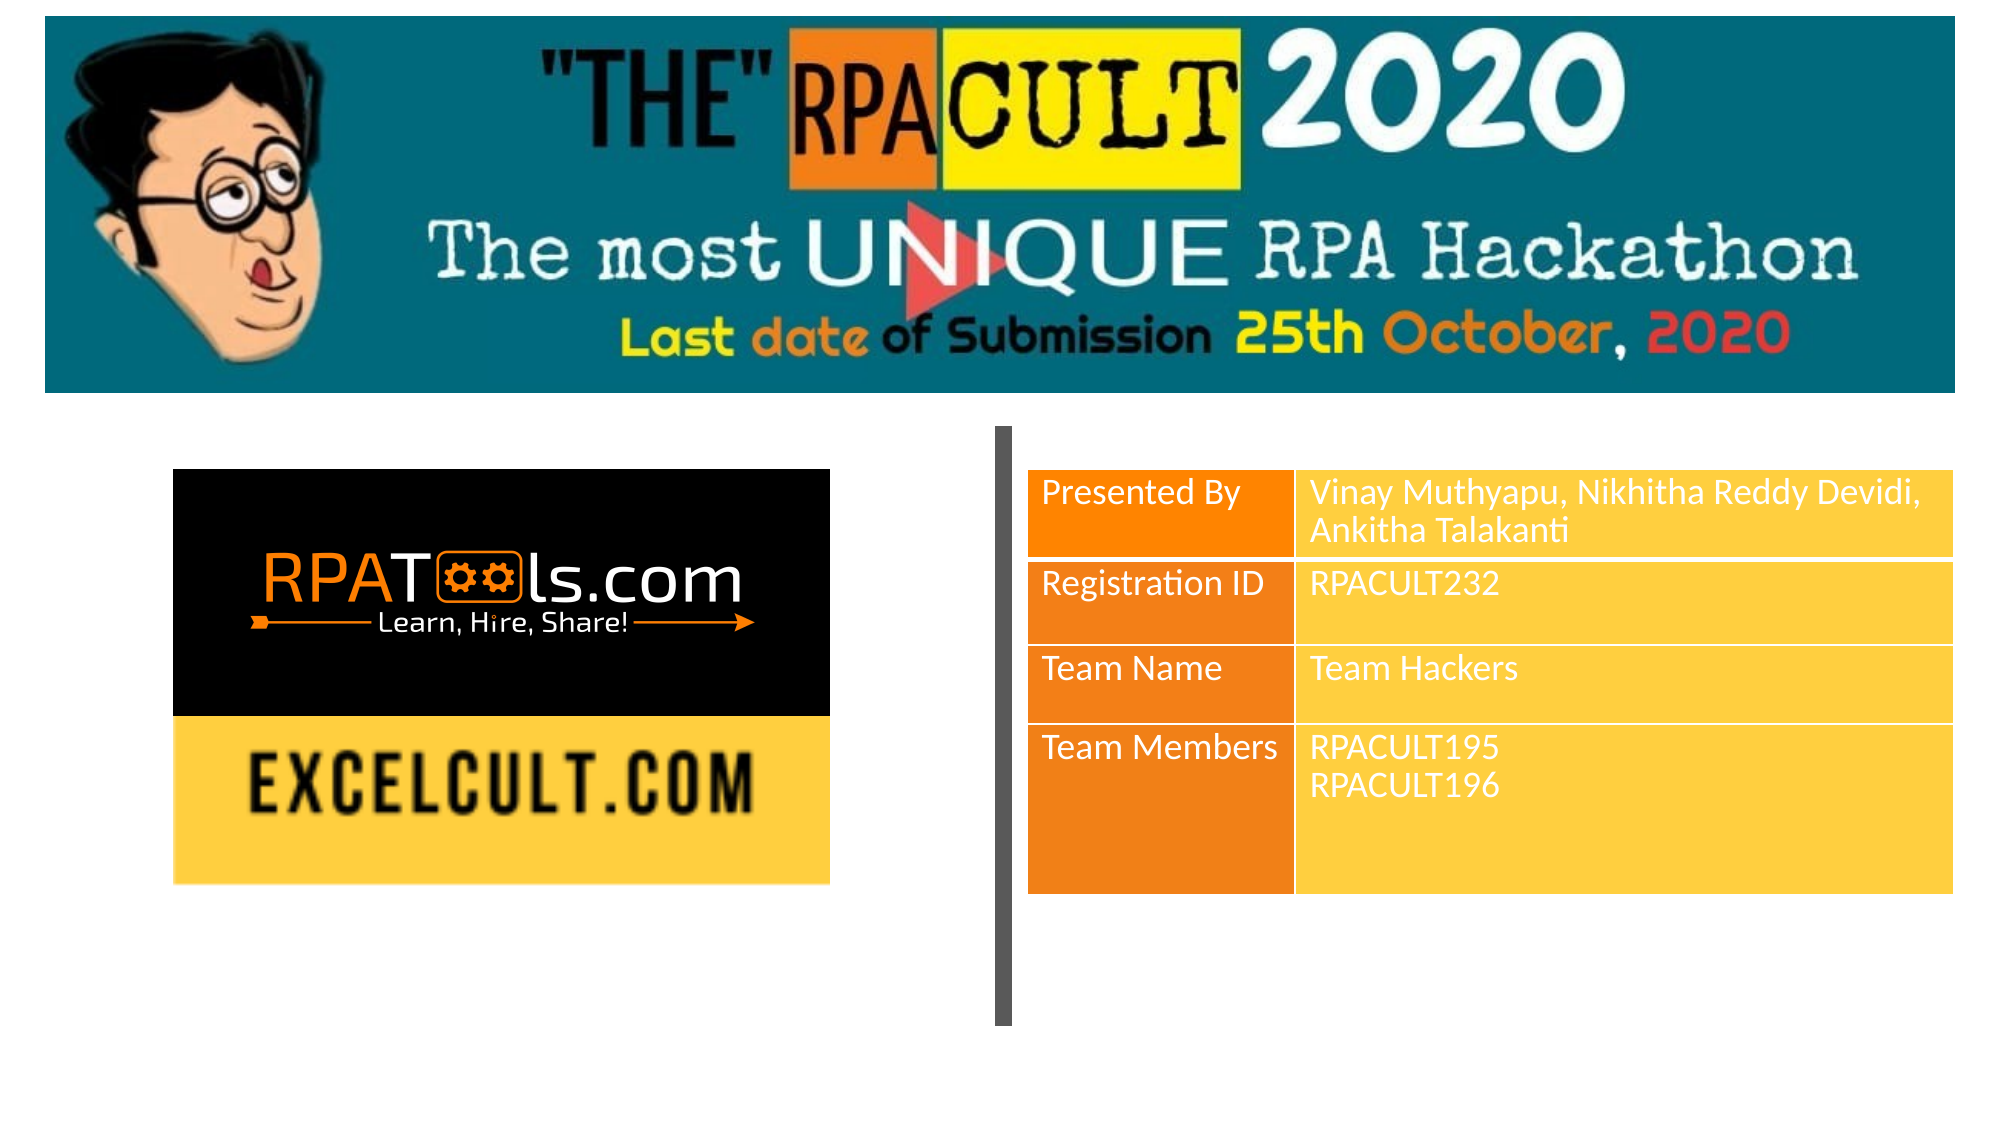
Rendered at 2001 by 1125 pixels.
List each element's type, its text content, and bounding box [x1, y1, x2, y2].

table_header Vinay Muthyapu, Nikhitha Reddy Devidi, Ankitha Talakanti [1296, 470, 1953, 557]
table_cell RPACULT232 [1296, 562, 1953, 644]
table_header Presented By [1028, 470, 1294, 557]
table_cell Team Name [1028, 646, 1294, 723]
picture [45, 16, 1955, 394]
table_cell Team Members [1028, 725, 1294, 894]
picture [173, 469, 830, 1125]
table_cell RPACULT195 RPACULT196 [1296, 725, 1953, 894]
table_cell Team Hackers [1296, 646, 1953, 723]
table_cell Registration ID [1028, 562, 1294, 644]
